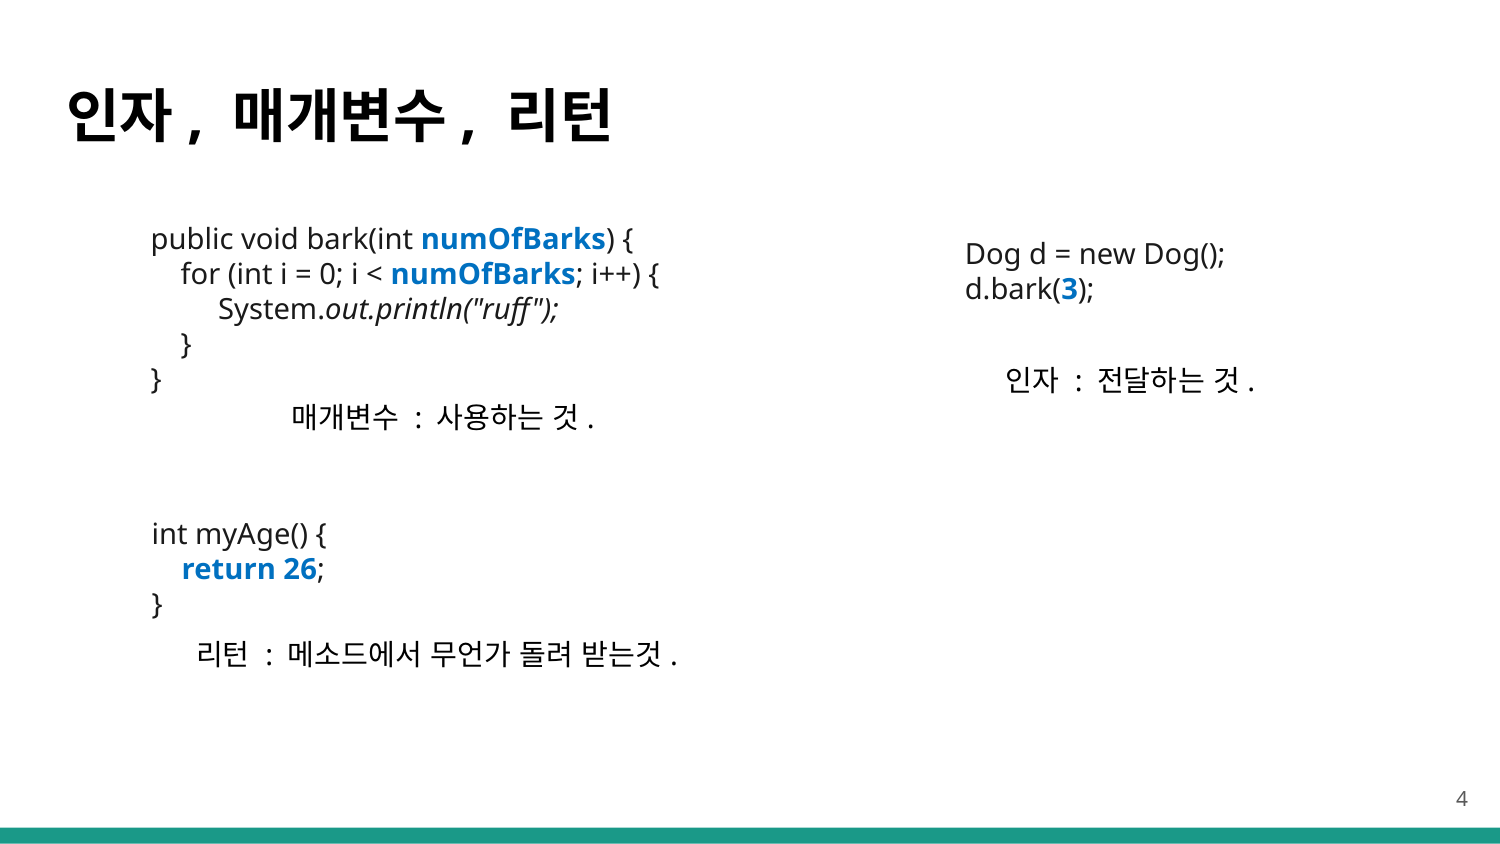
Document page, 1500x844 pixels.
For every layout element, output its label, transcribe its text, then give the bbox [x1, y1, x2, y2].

text_box int myAge() { return 26; } [136, 507, 751, 628]
text_box public void bark(int numOfBarks) { for (int i = 0; i < numOfBarks; i++) { System.out.println("ruff"); } } [135, 212, 750, 403]
text_box 인자 : 전달하는 것. [952, 354, 1309, 405]
text_box Dog d = new Dog(); d.bark(3); [949, 228, 1311, 313]
slide_number 4 [1392, 767, 1483, 833]
text_box 매개변수 : 사용하는 것. [264, 391, 621, 442]
text_box 리턴 : 메소드에서 무언가 돌려 받는것. [135, 629, 739, 679]
title 인자, 매개변수, 리턴 [51, 64, 1449, 167]
